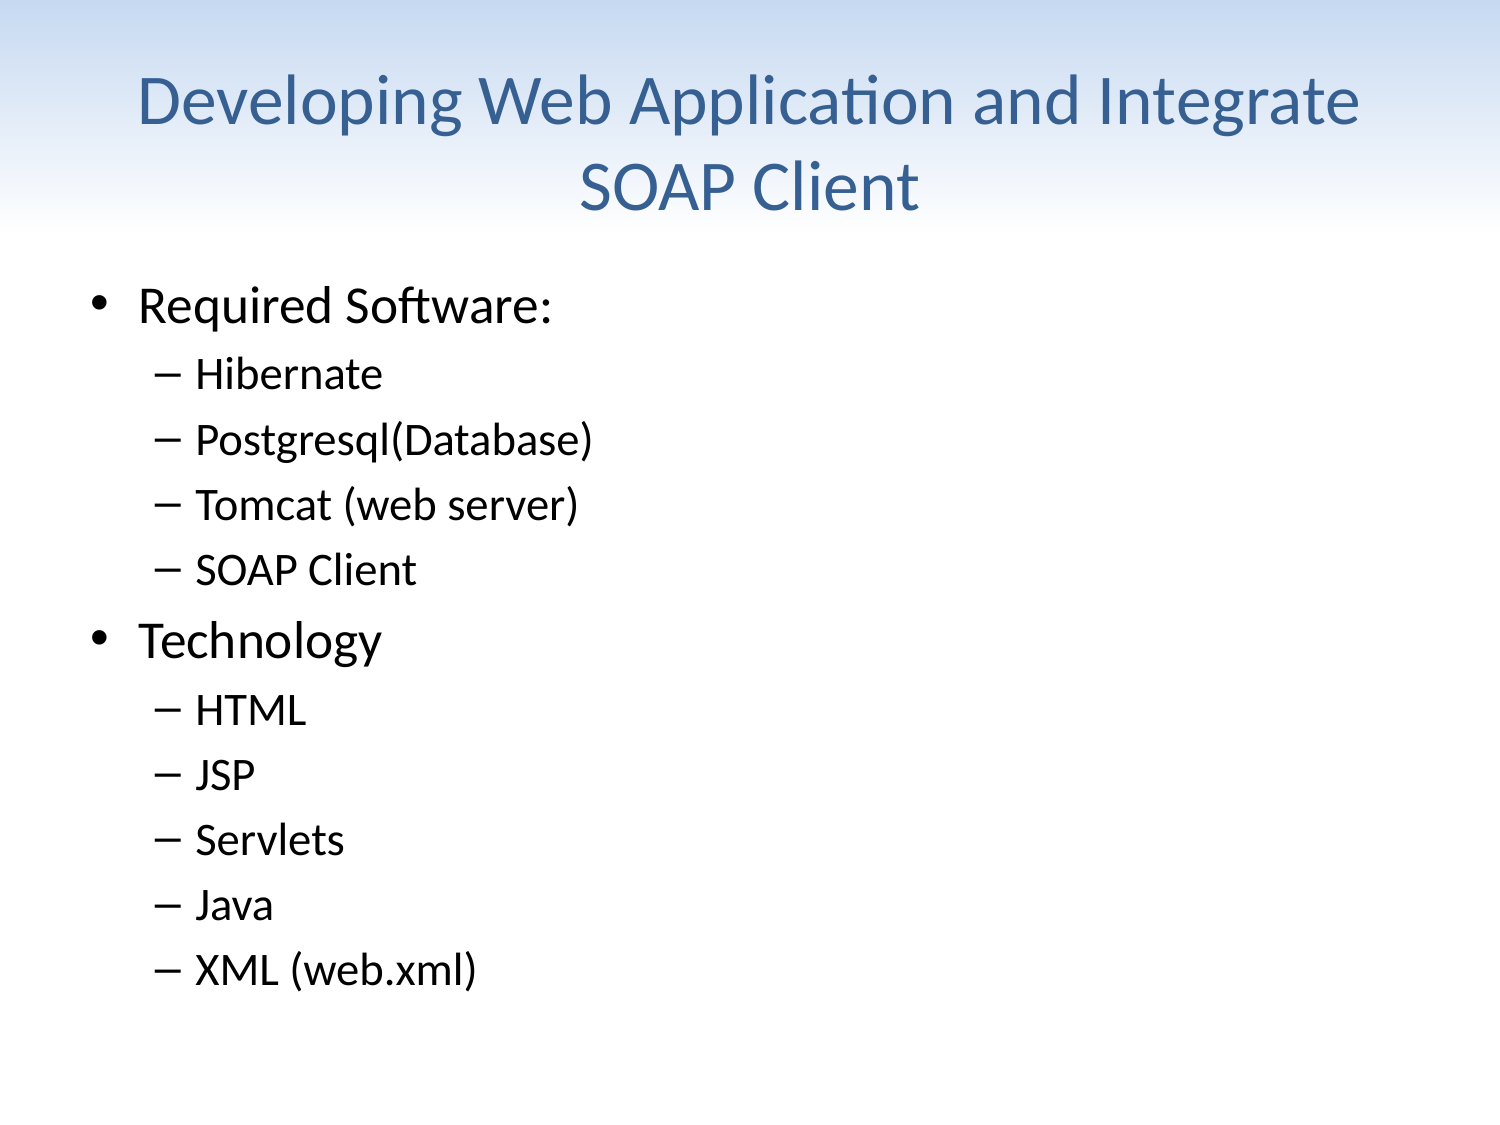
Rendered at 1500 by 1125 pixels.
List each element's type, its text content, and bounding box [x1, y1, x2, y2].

list Required Software: Hibernate Postgresql(Database) Tomcat (web server) SOAP Client Technology HTML JSP Servlets Java XML (web.xml) [75, 262, 1425, 1005]
title Developing Web Application and Integrate SOAP Client [75, 45, 1425, 233]
